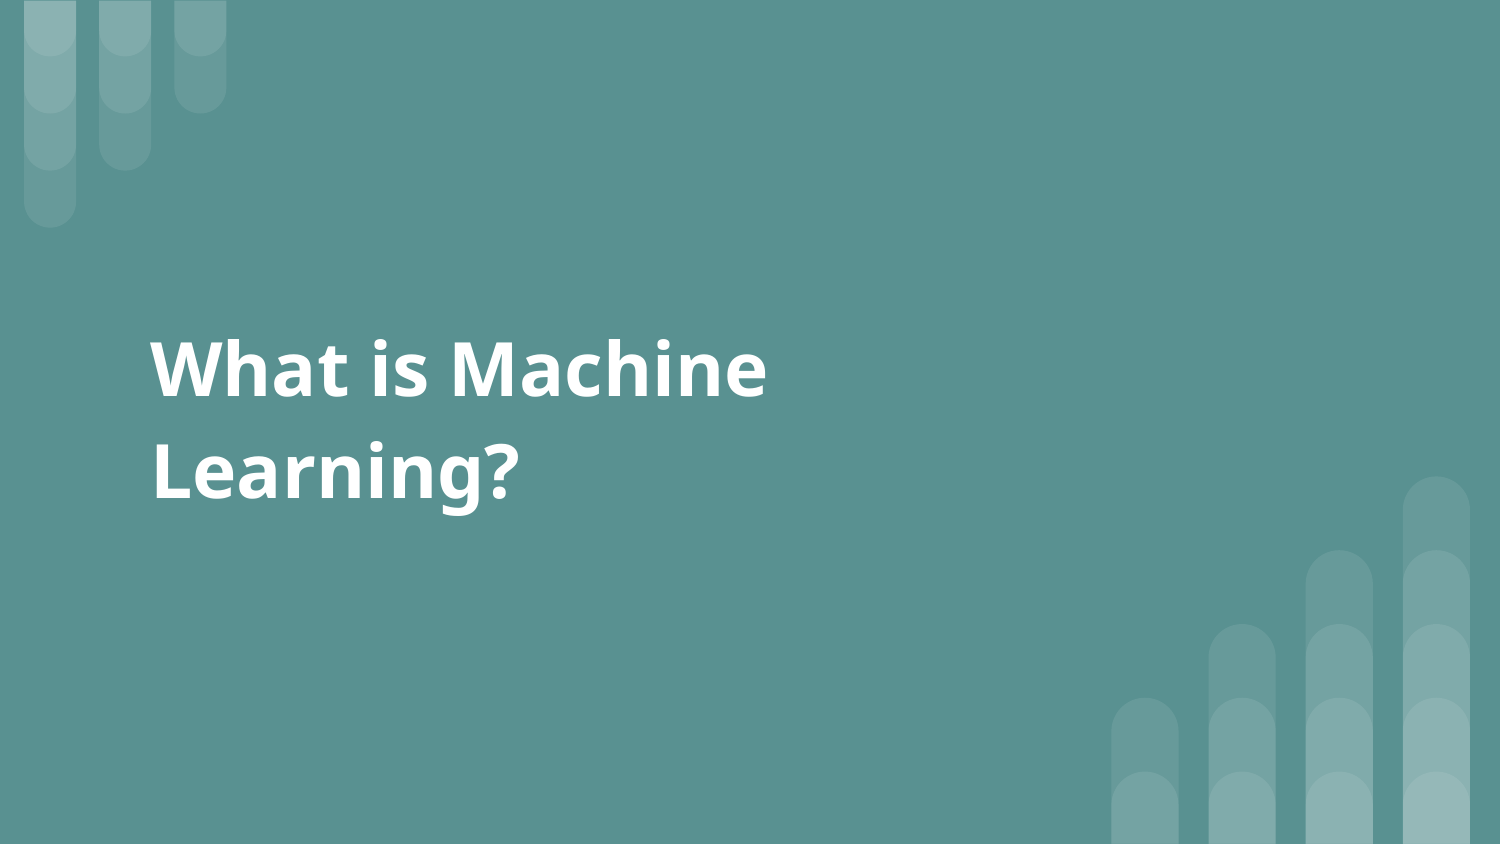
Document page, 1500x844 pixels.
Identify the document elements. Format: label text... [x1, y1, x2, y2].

title What is Machine Learning? [135, 264, 1097, 572]
